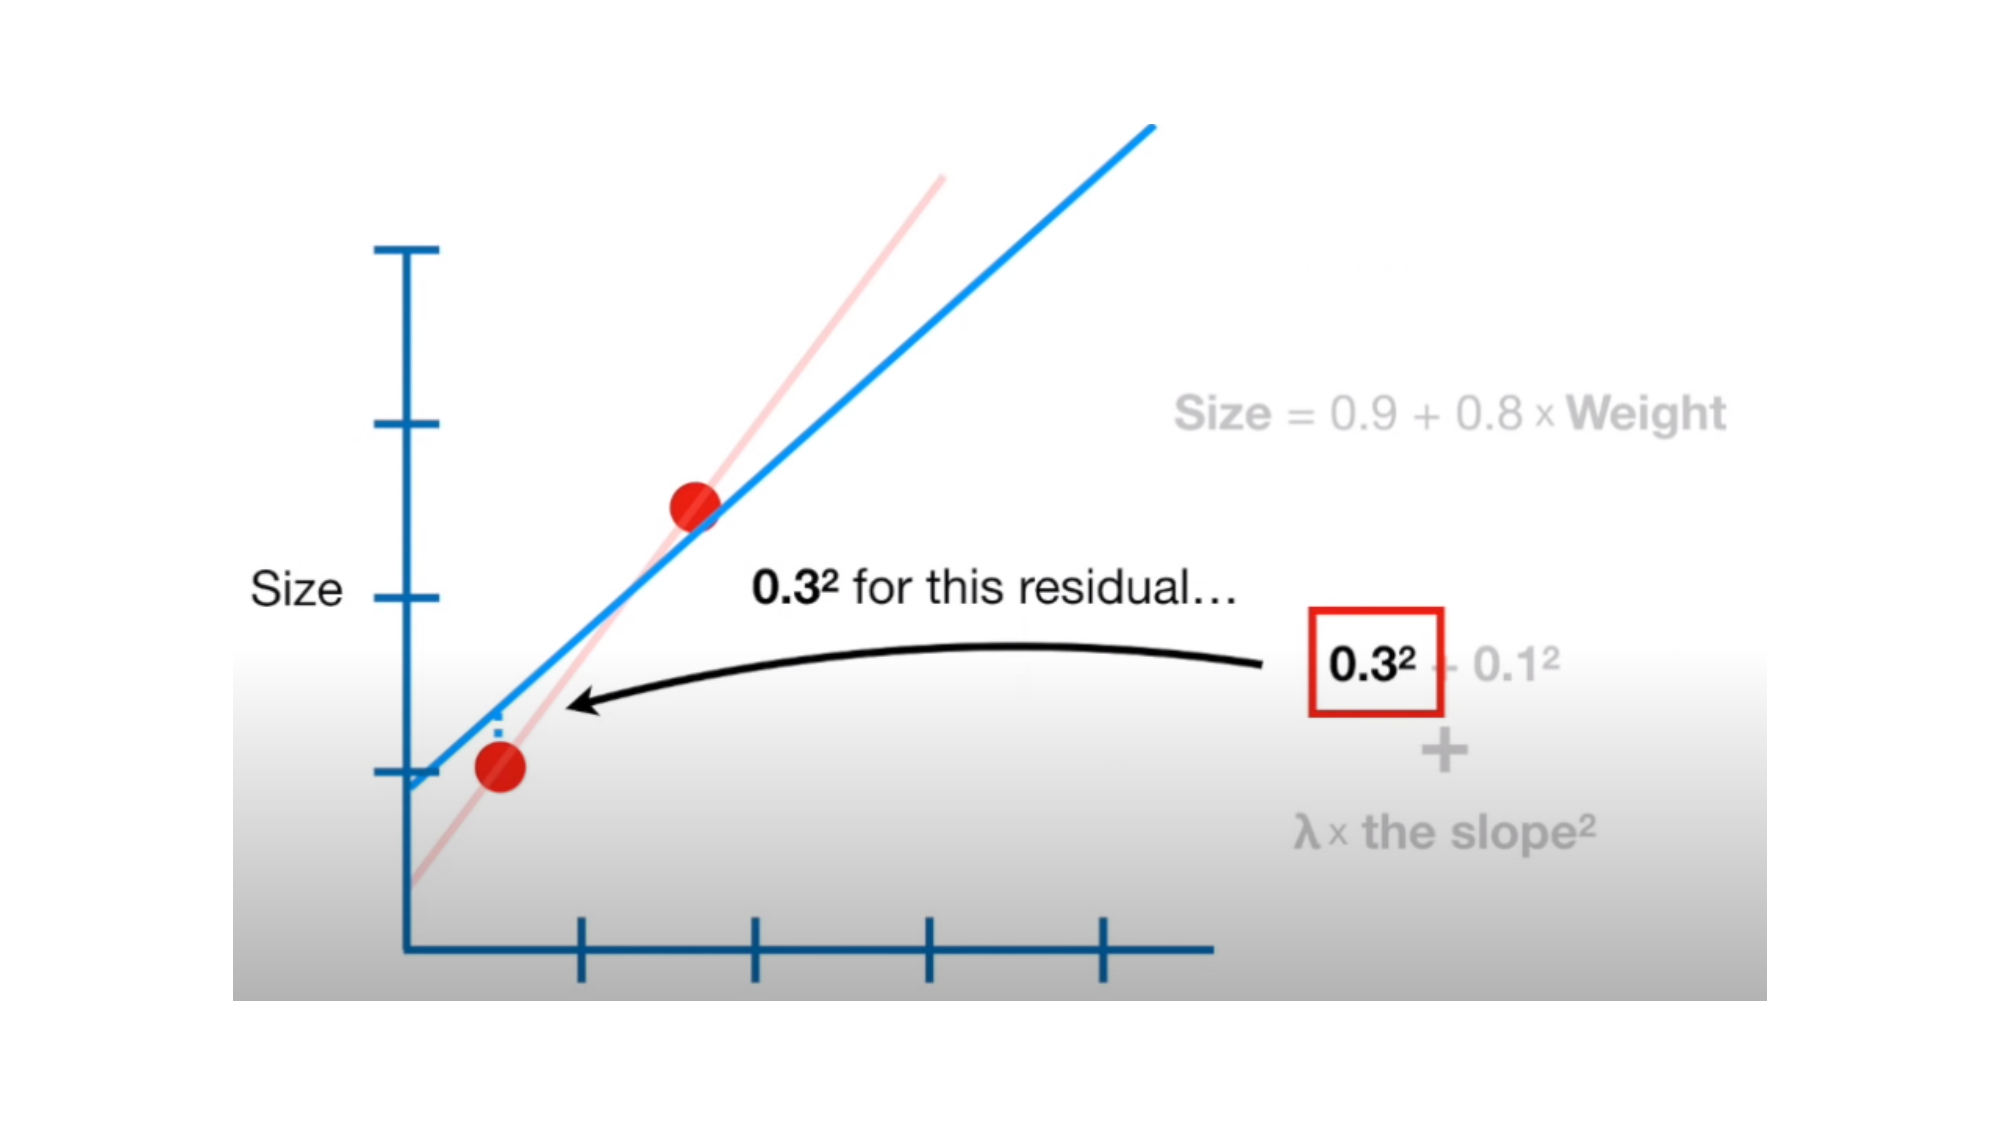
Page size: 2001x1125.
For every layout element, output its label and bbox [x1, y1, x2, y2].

picture [233, 124, 1767, 1001]
